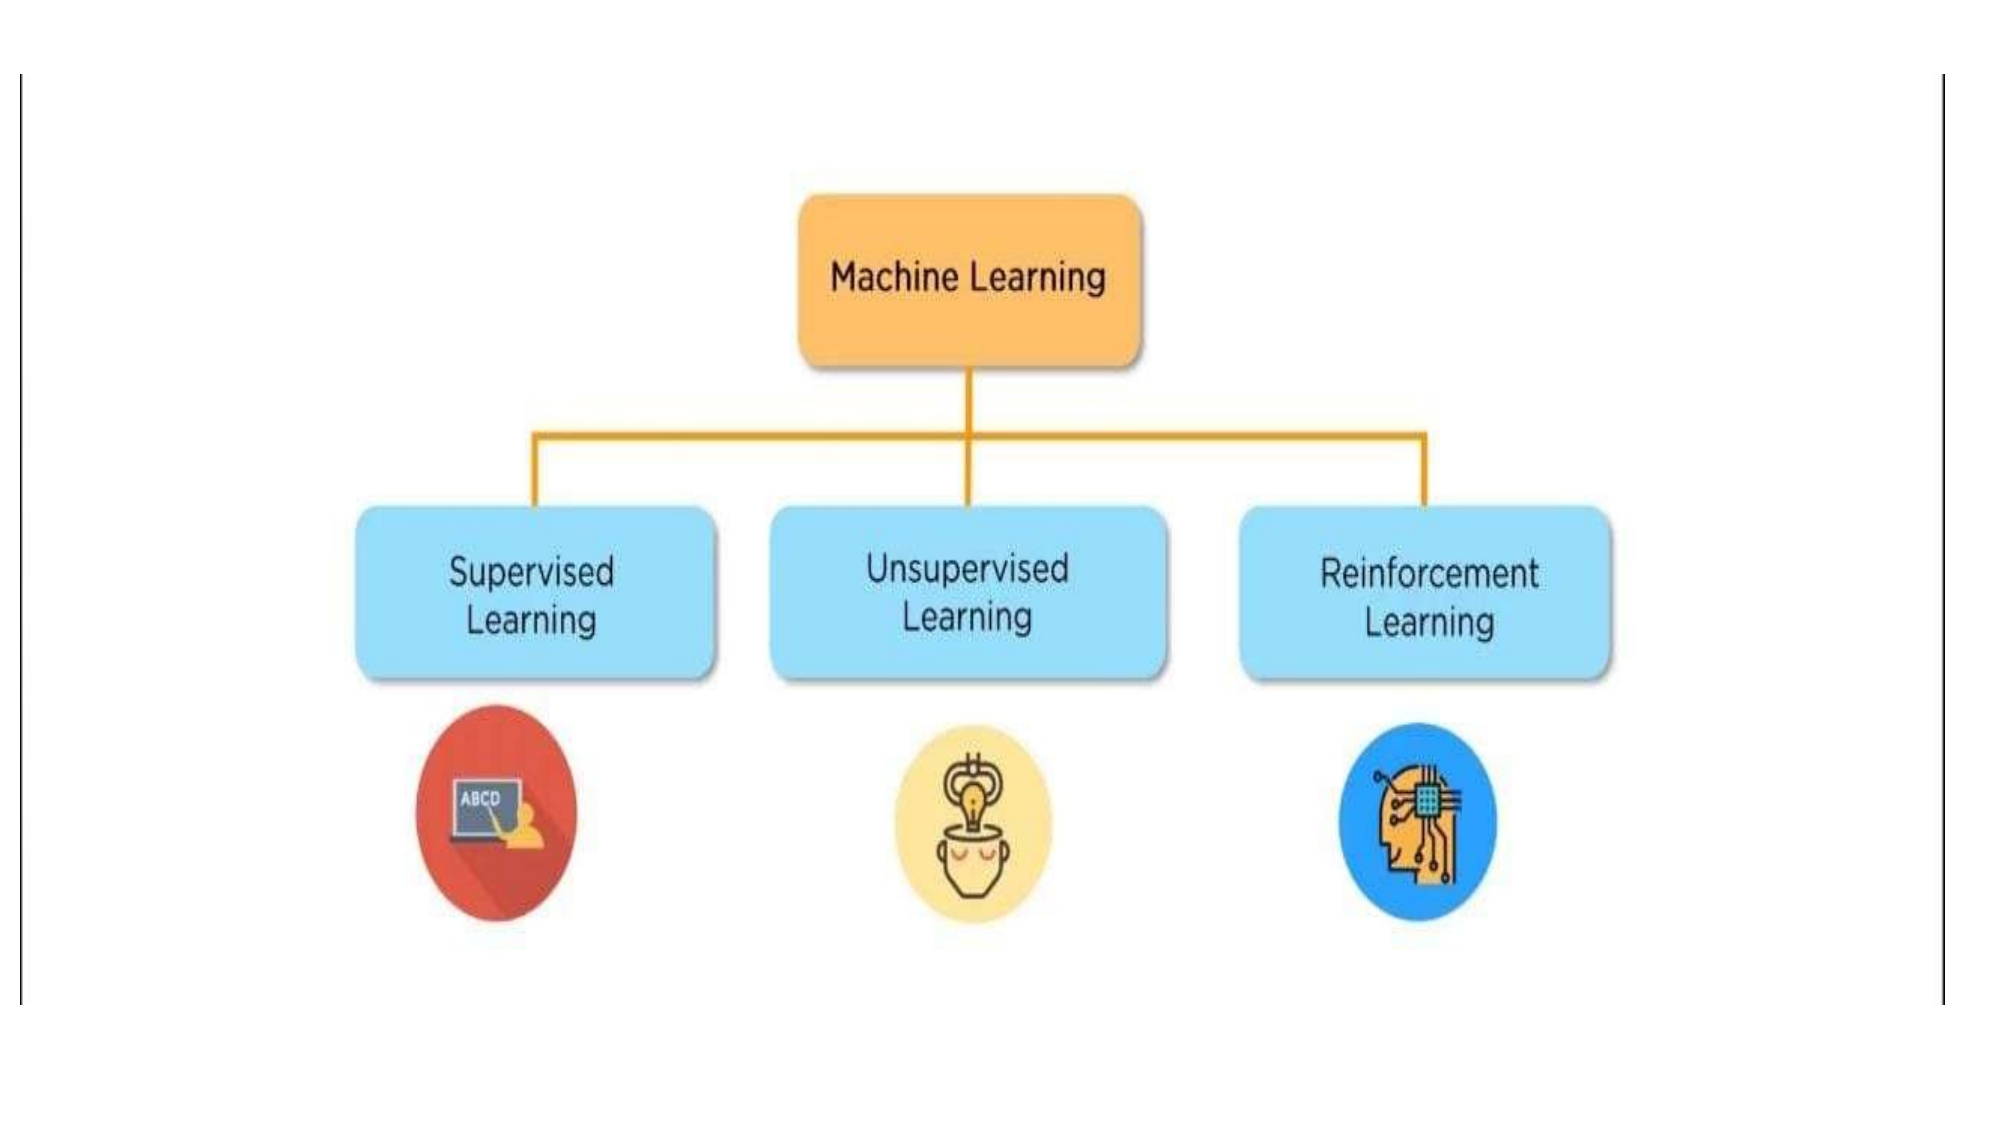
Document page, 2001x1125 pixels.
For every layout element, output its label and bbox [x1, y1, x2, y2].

text_box [20, 74, 1945, 1005]
